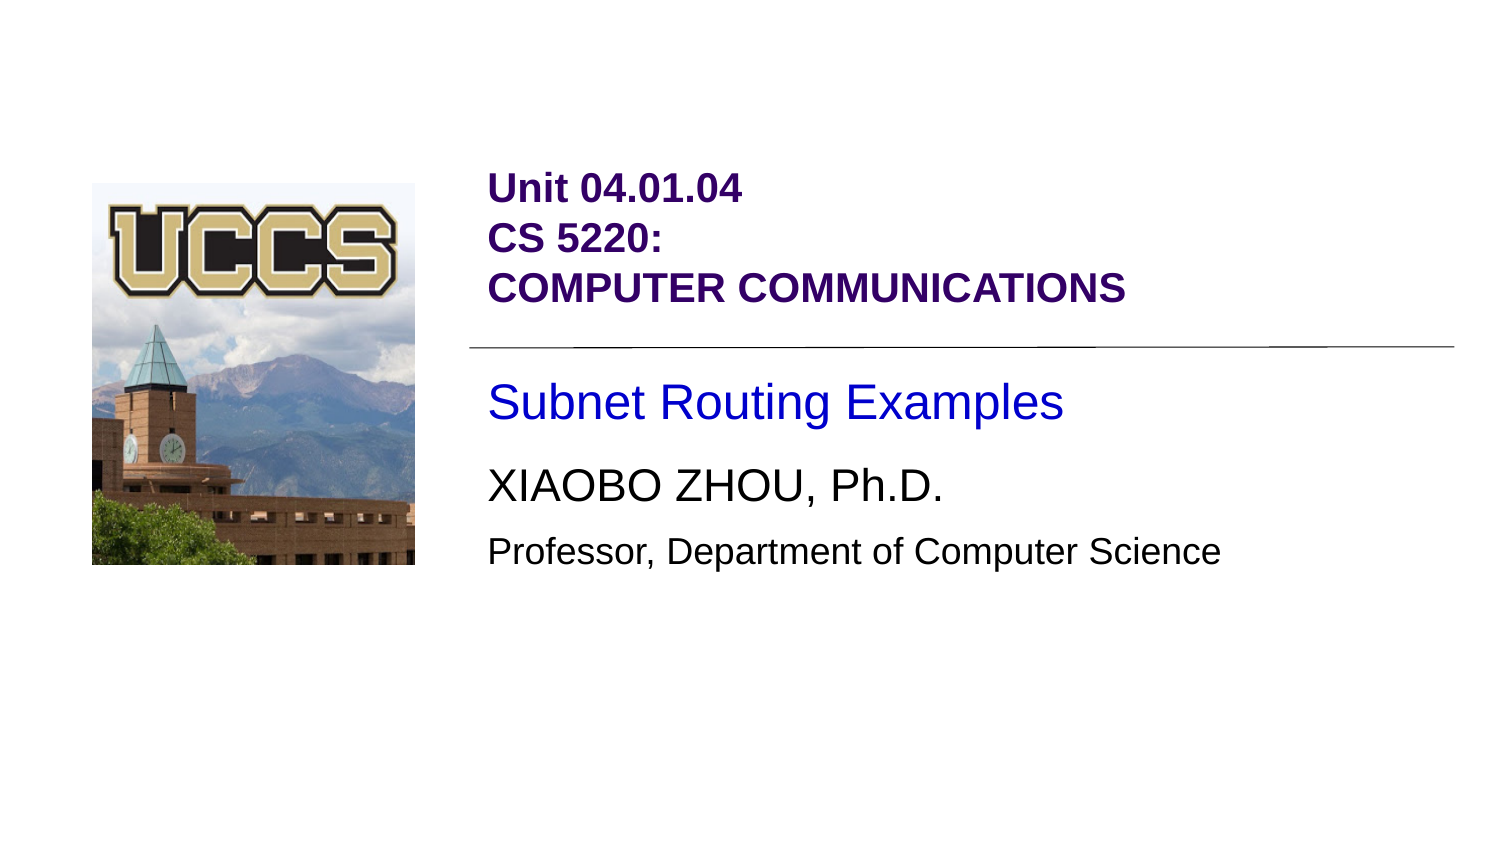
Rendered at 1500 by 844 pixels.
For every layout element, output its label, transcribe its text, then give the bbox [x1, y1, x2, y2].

picture [91, 183, 416, 565]
title Unit 04.01.04 CS 5220: COMPUTER COMMUNICATIONS [472, 55, 1416, 319]
subtitle Subnet Routing Examples XIAOBO ZHOU, Ph.D. Professor, Department of Computer Science [472, 373, 1409, 665]
